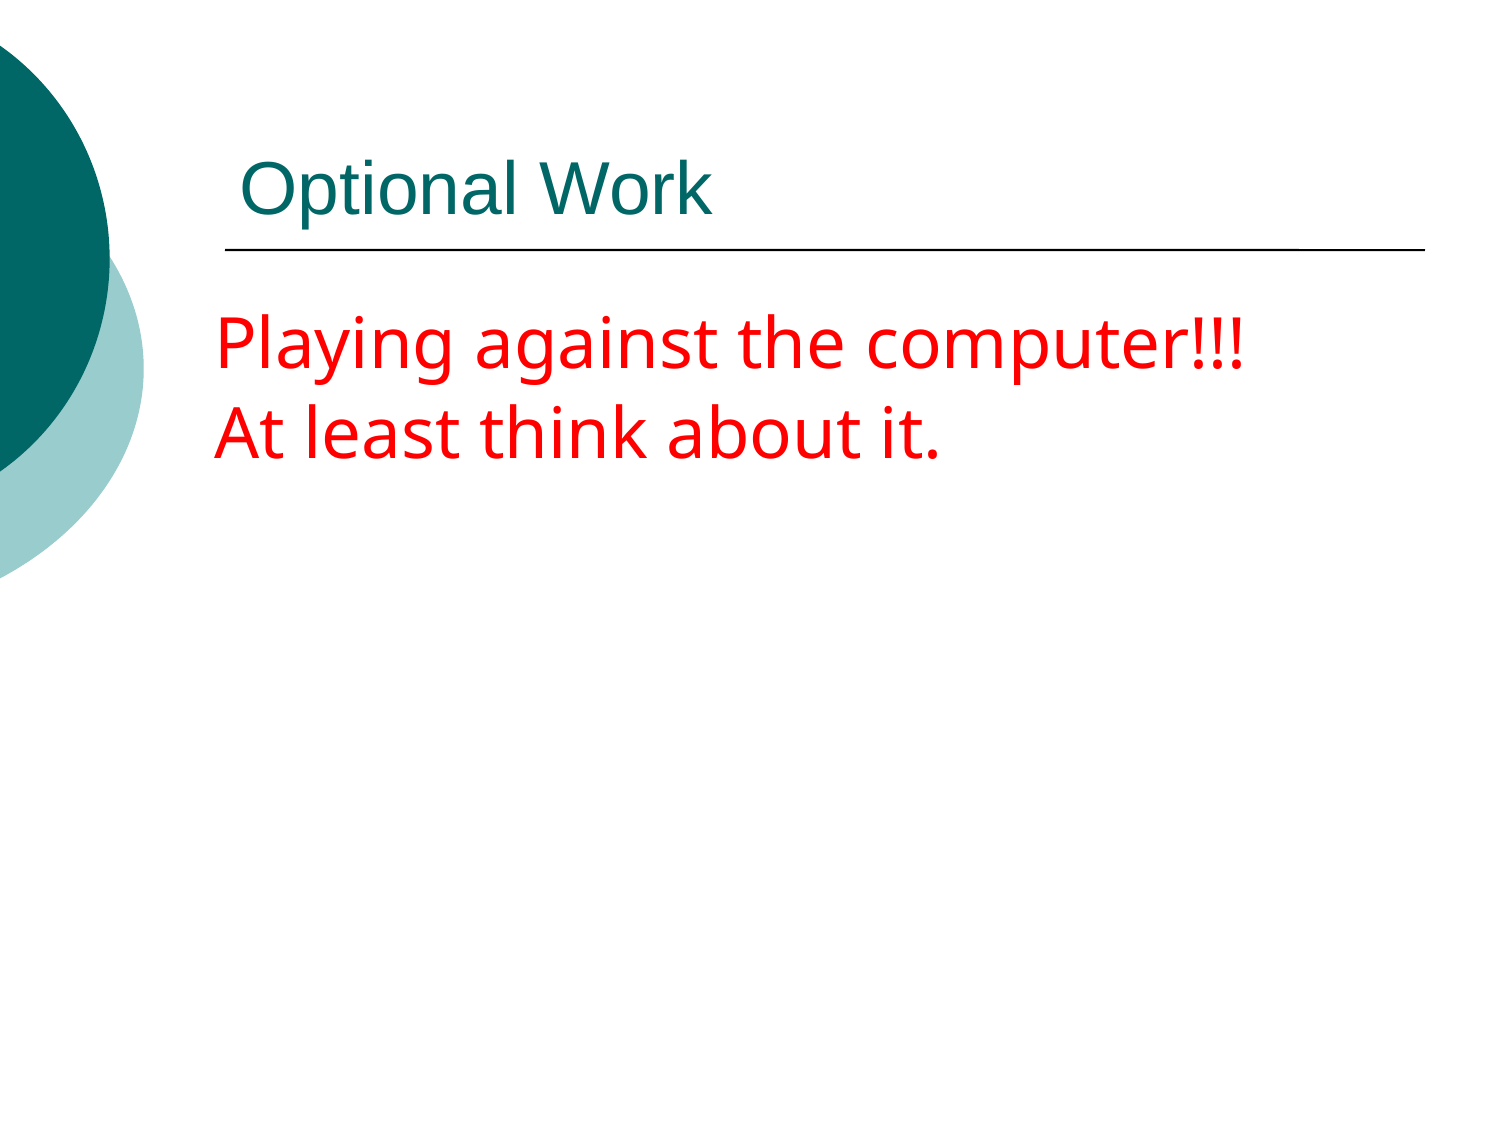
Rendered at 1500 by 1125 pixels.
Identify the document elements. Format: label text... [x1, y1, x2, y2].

list Playing against the computer!!! At least think about it. [198, 299, 1466, 975]
title Optional Work [224, 49, 1425, 238]
